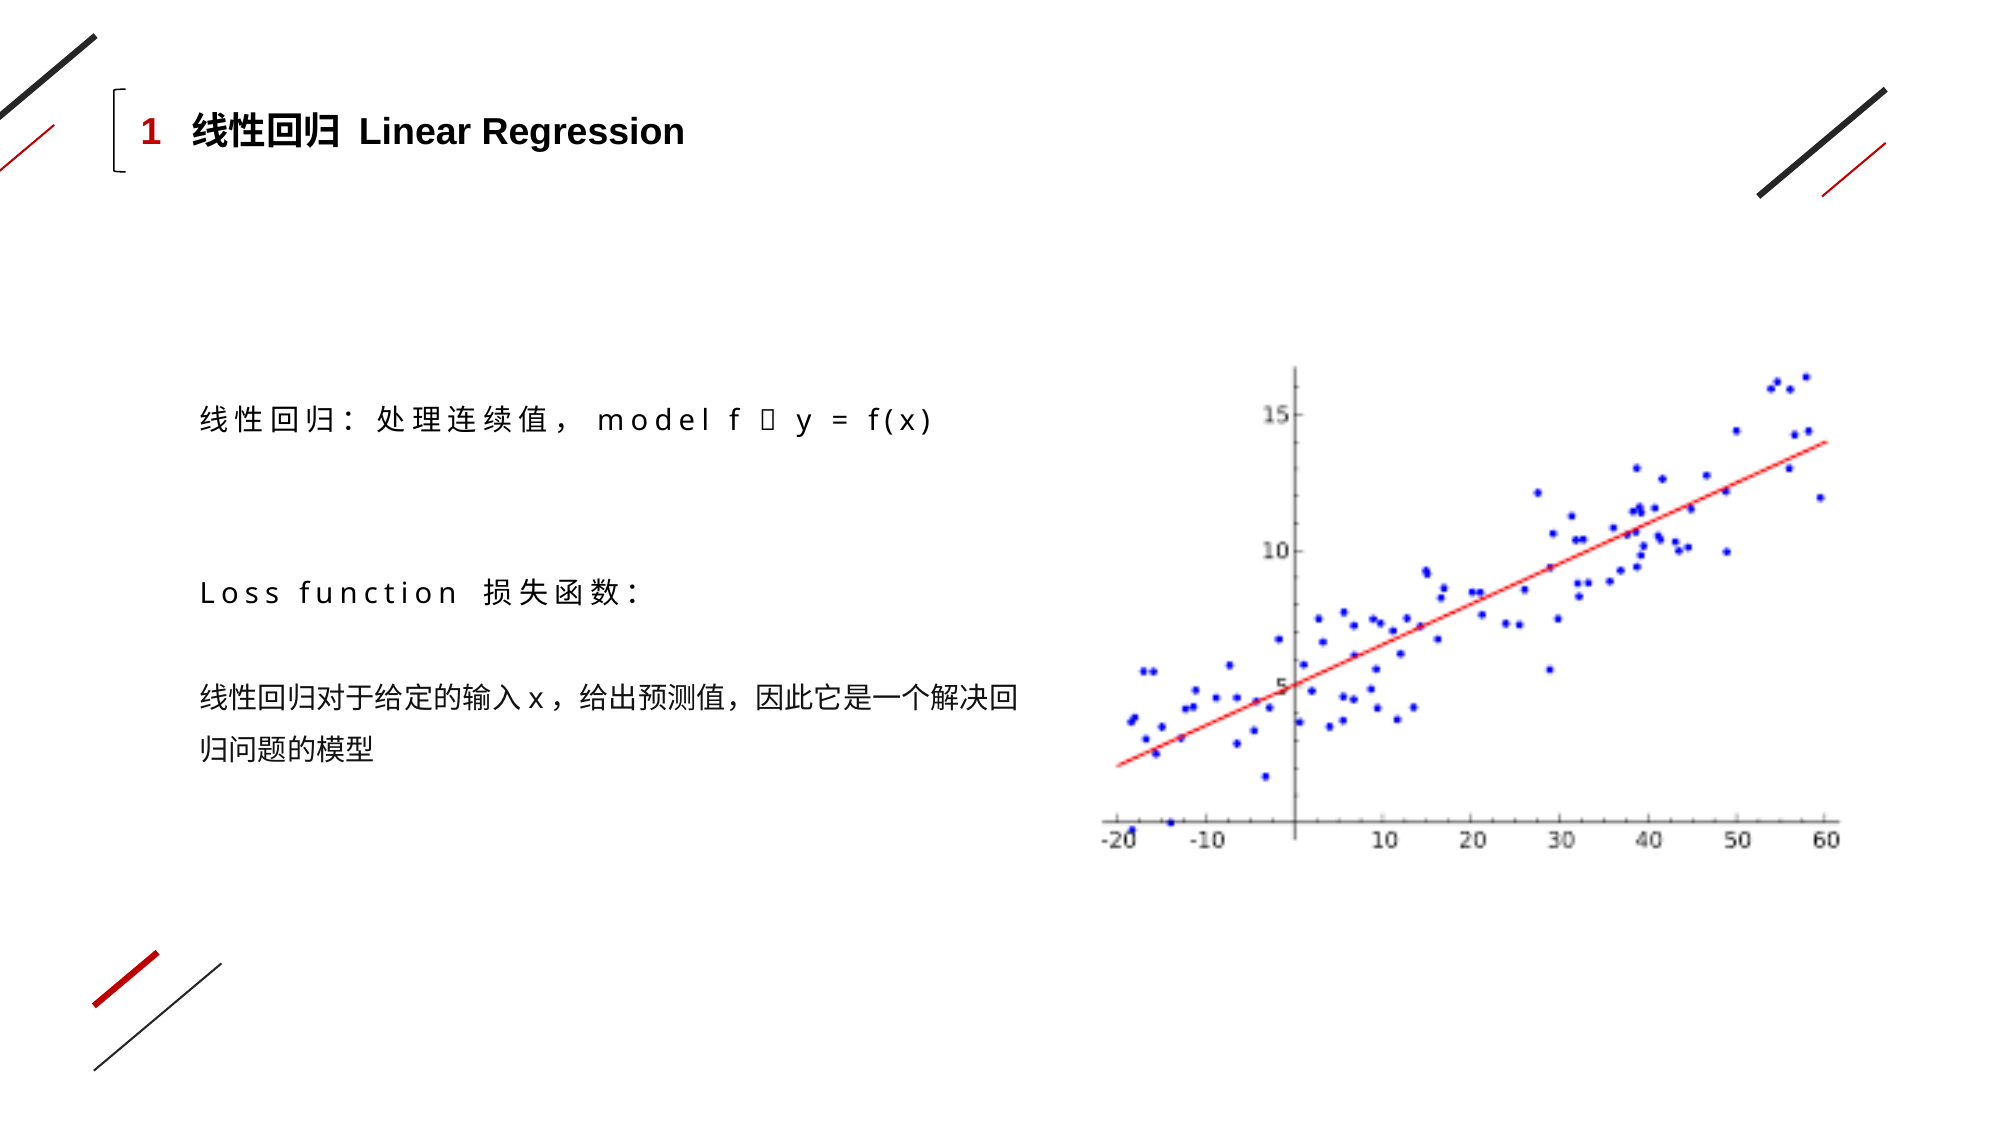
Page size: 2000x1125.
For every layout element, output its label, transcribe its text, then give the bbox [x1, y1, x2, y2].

text_box [113, 88, 126, 173]
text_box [0, 35, 96, 144]
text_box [1821, 142, 1886, 197]
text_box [93, 951, 158, 962]
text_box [0, 124, 55, 179]
text_box 1 线性回归 Linear Regression [126, 100, 701, 160]
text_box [1757, 88, 1886, 197]
picture [1085, 353, 1855, 863]
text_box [93, 963, 222, 1071]
